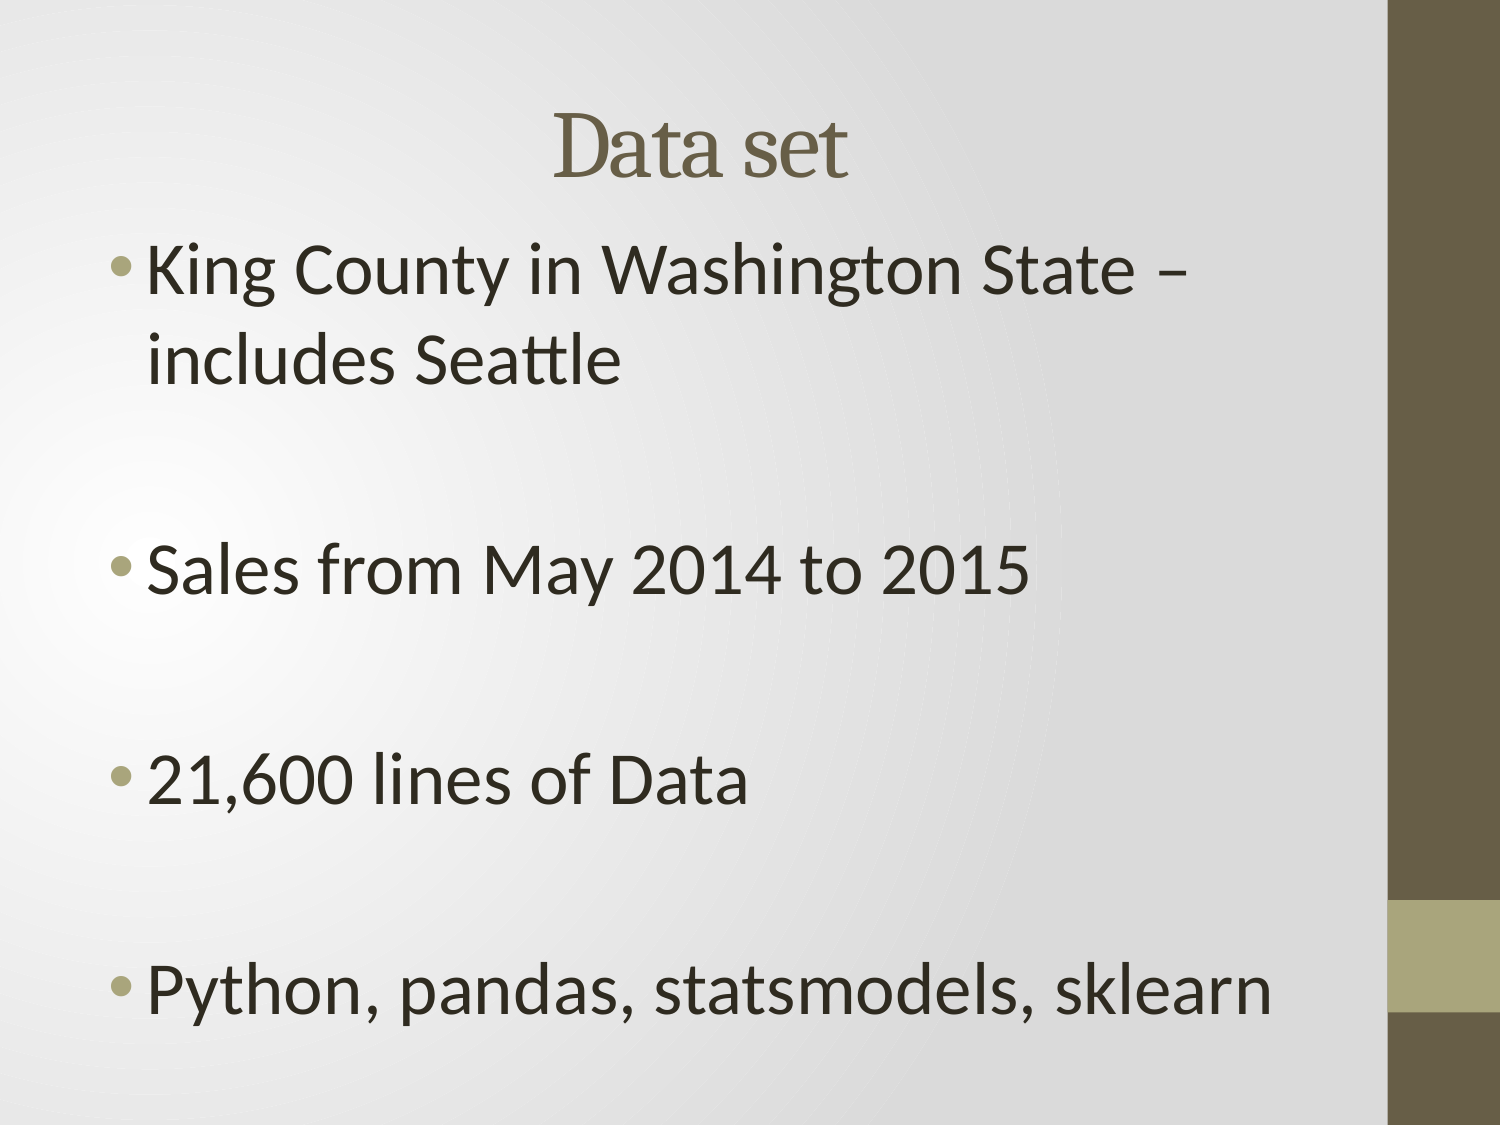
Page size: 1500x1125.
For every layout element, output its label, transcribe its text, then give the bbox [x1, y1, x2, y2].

list King County in Washington State – includes Seattle Sales from May 2014 to 2015 21,600 lines of Data Python, pandas, statsmodels, sklearn [75, 212, 1325, 1050]
title Data set [75, 45, 1325, 212]
